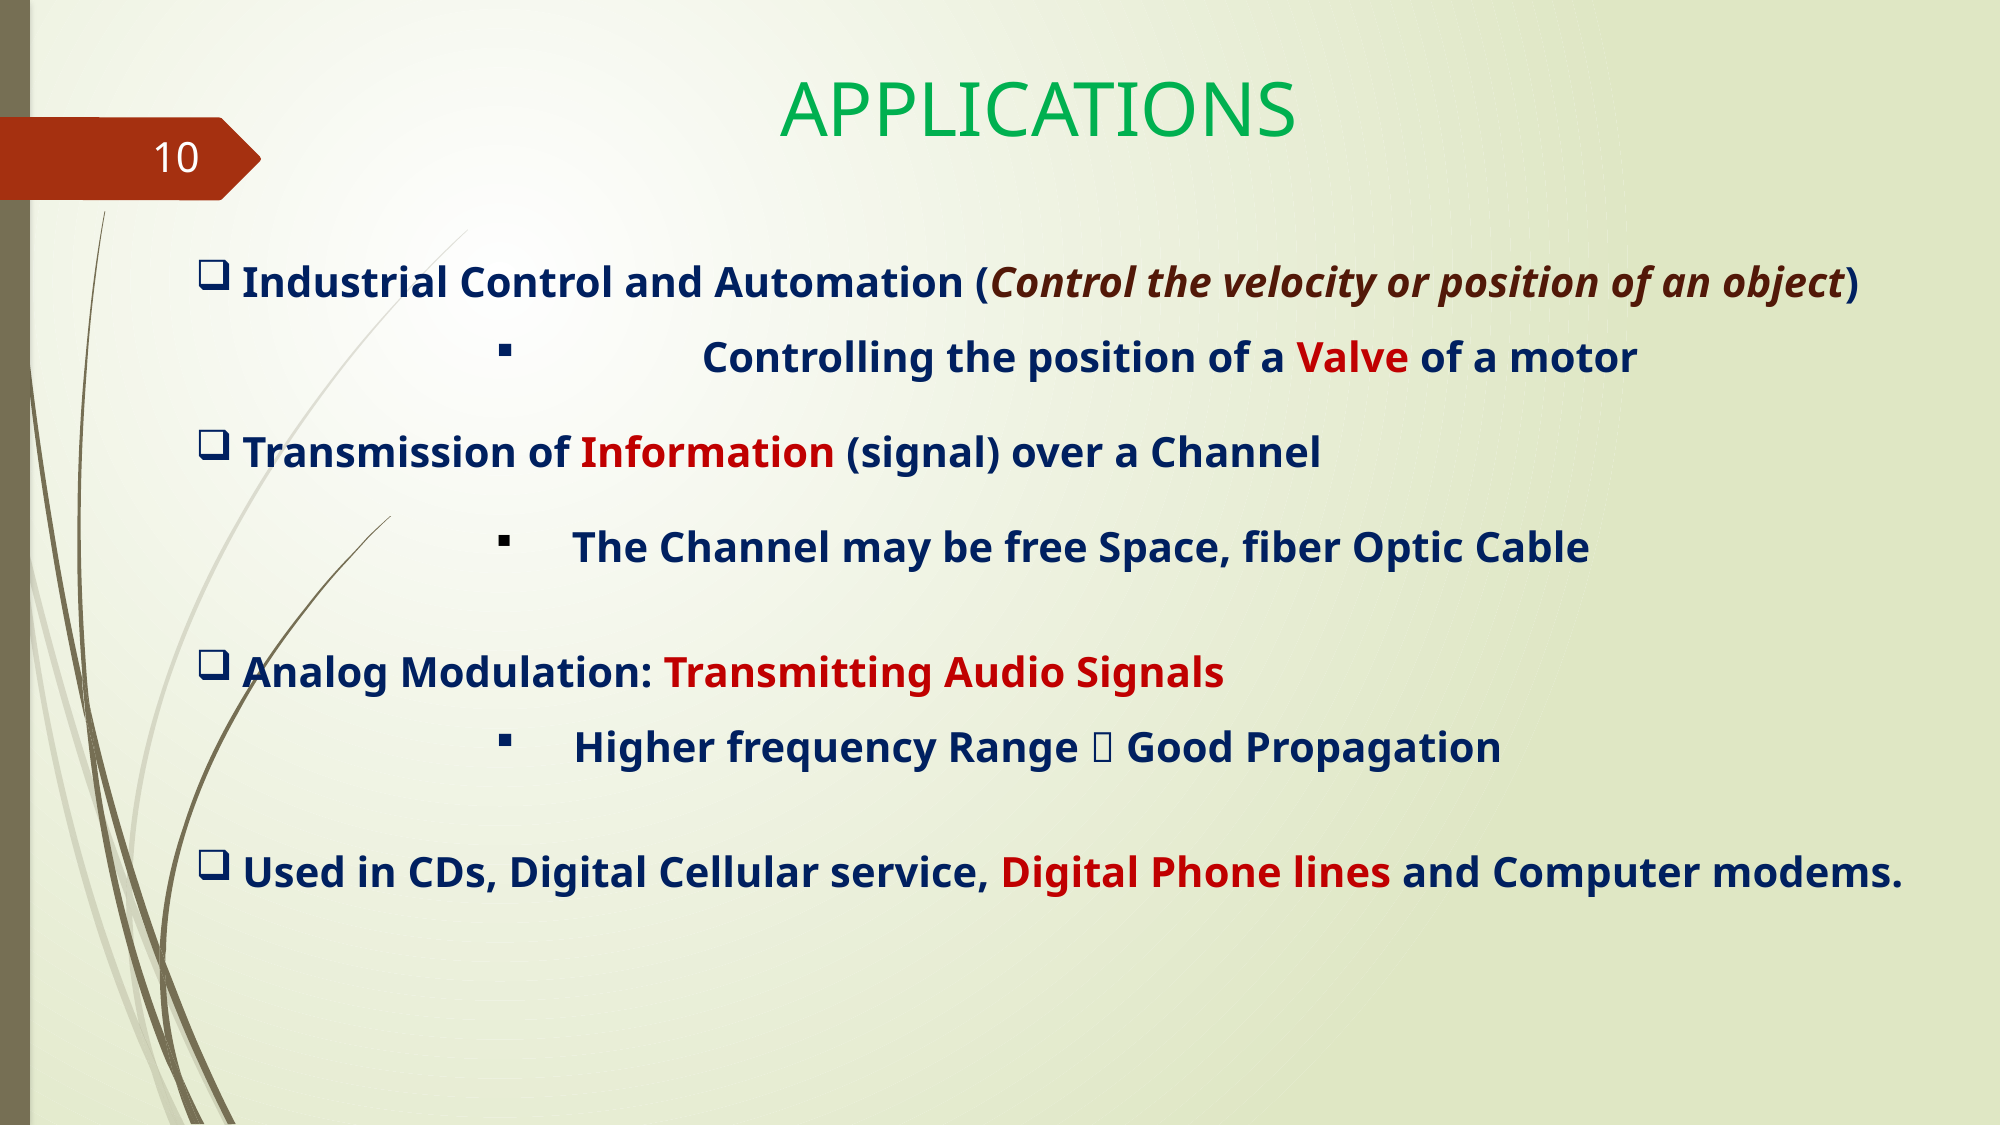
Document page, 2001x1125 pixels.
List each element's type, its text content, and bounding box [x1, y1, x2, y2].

slide_number 10 [87, 129, 216, 190]
title APPLICATIONS [765, 54, 1353, 223]
text_box Industrial Control and Automation (Control the velocity or position of an object) Controlling the position of a Valve of a motor Transmission of Information (signal) over a Channel The Channel may be free Space, fiber Optic Cable Analog Modulation: Transmitting Audio Signals Higher frequency Range  Good Propagation Used in CDs, Digital Cellular service, Digital Phone lines and Computer modems. [180, 223, 1979, 903]
